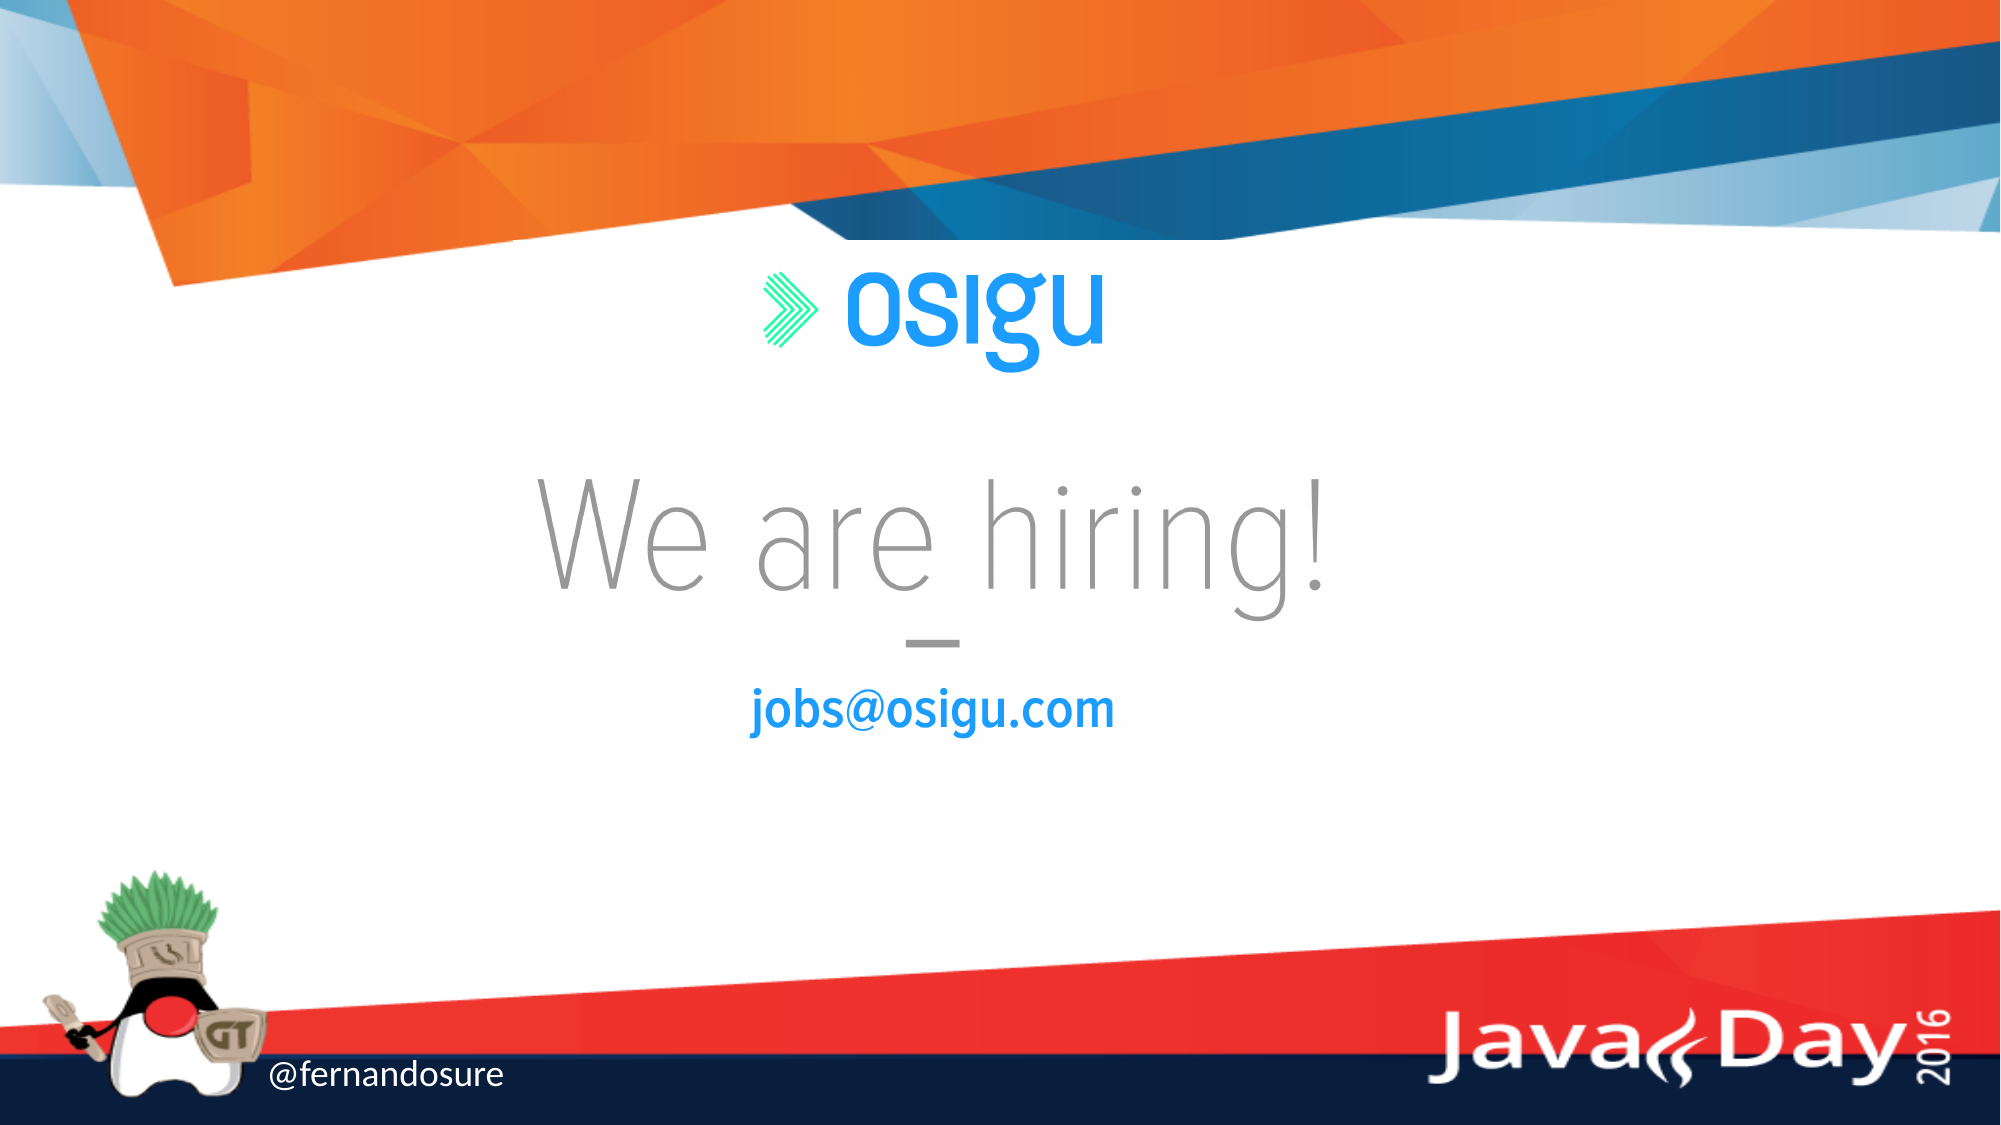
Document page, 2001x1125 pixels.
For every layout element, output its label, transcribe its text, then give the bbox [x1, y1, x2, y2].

text_box @fernandosure [251, 1041, 520, 1102]
picture [0, 0, 2001, 1125]
